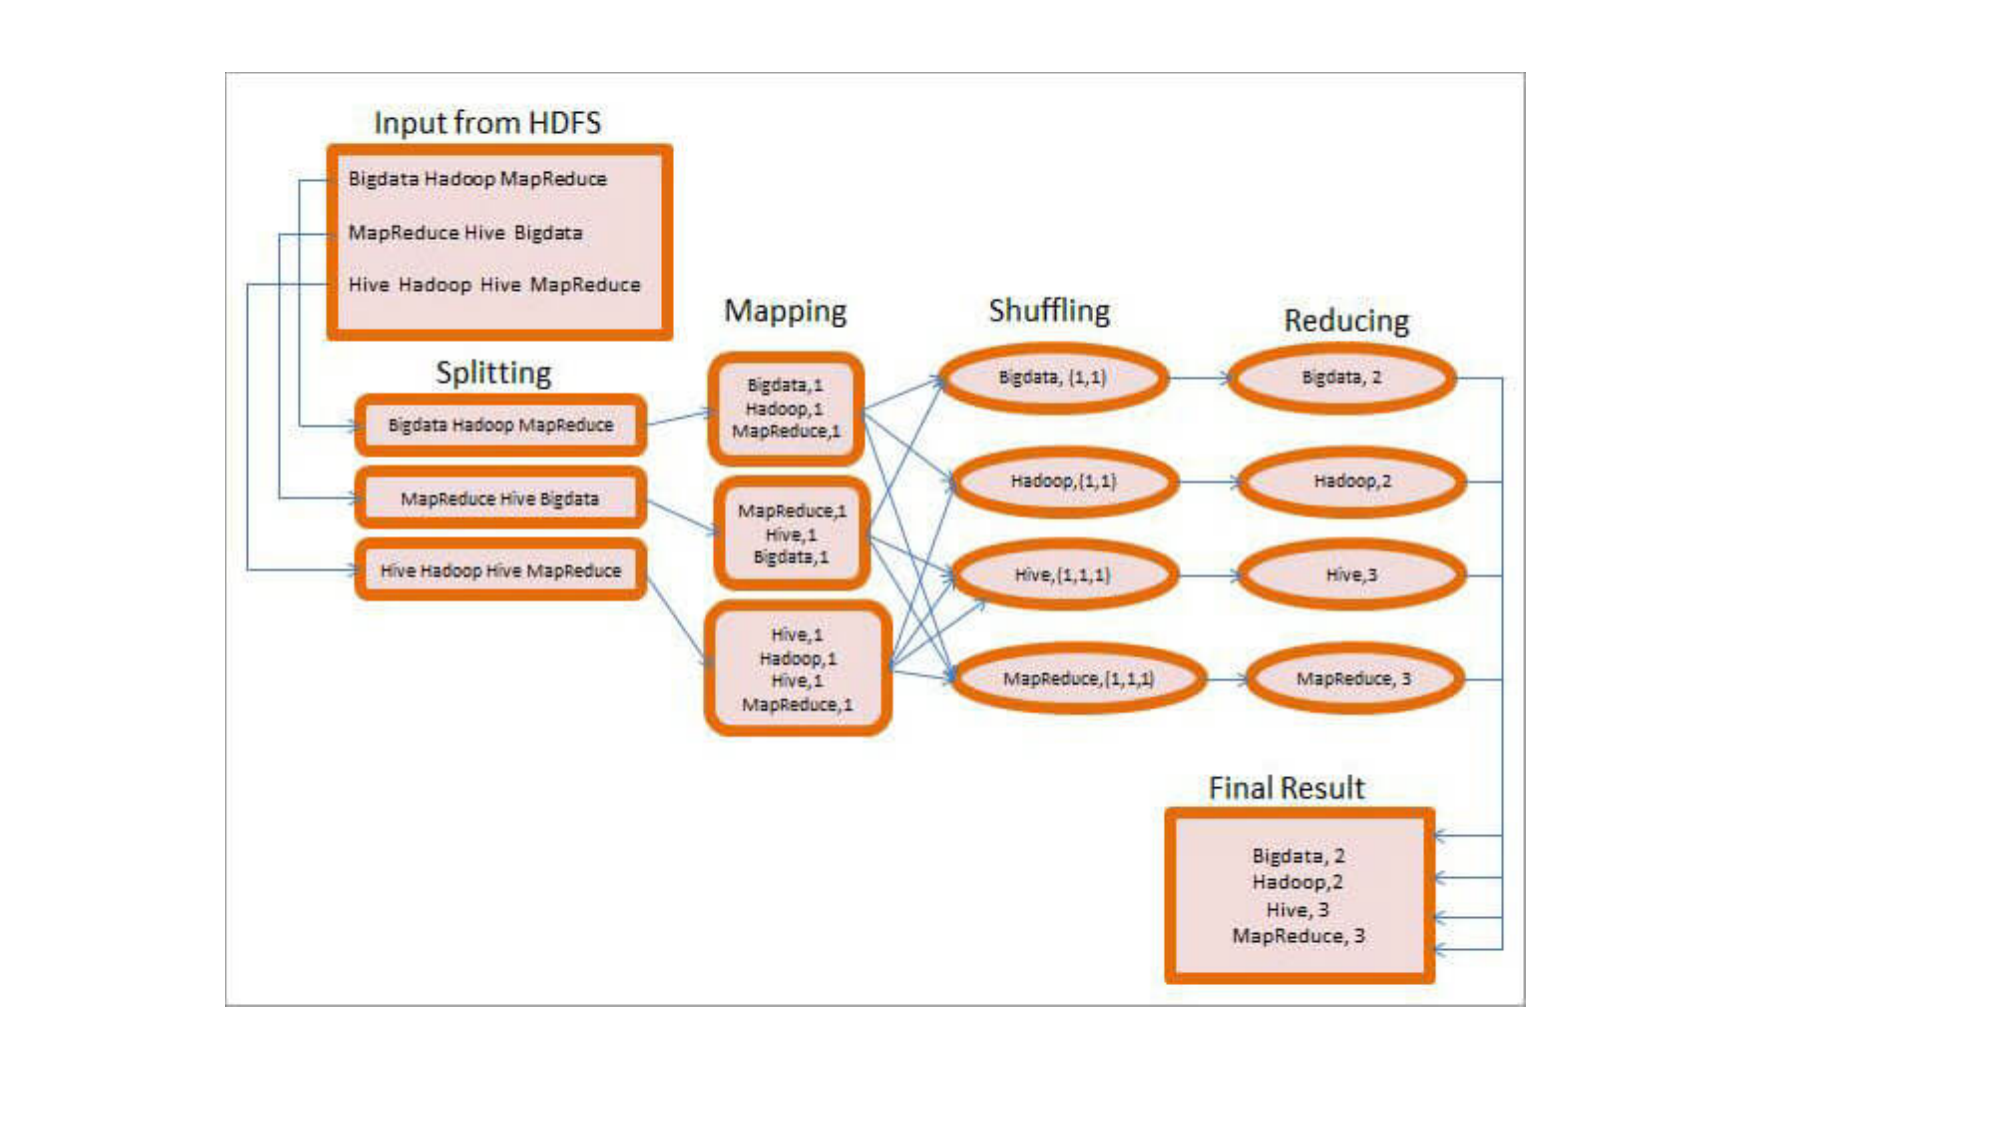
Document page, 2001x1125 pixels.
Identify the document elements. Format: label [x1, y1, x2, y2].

picture [225, 72, 1527, 1007]
